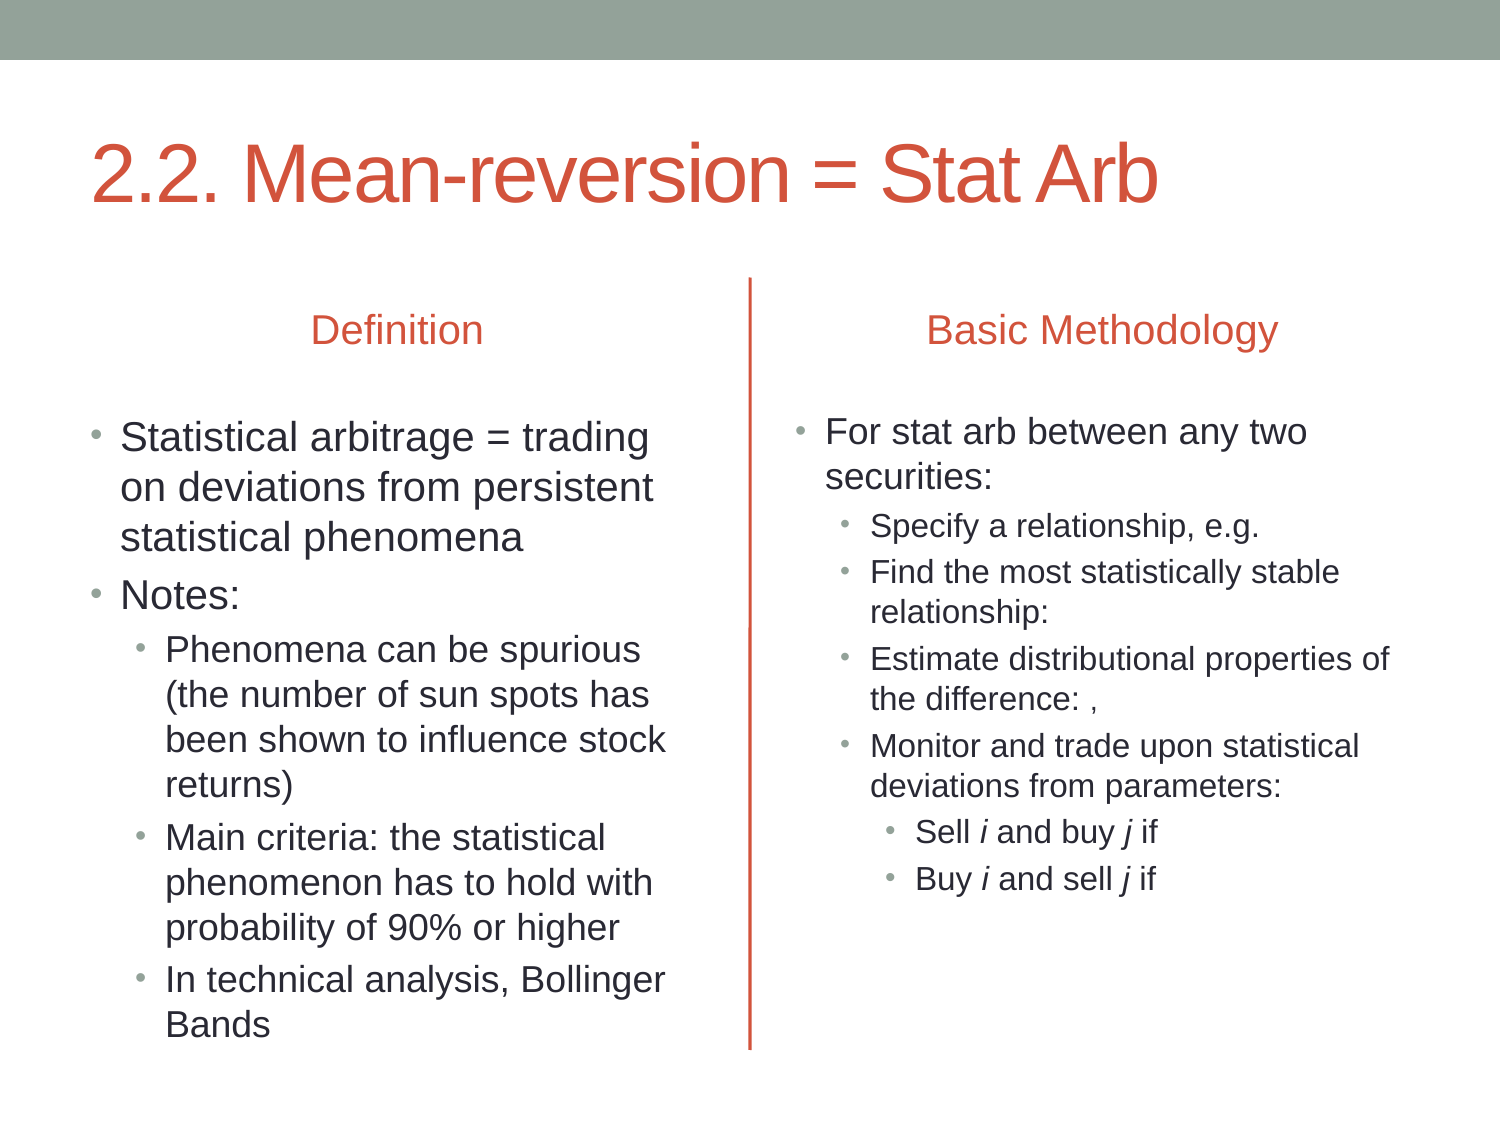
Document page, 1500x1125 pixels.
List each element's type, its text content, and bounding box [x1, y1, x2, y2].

list Statistical arbitrage = trading on deviations from persistent statistical phenomena Notes: Phenomena can be spurious (the number of sun spots has been shown to influence stock returns) Main criteria: the statistical phenomenon has to hold with probability of 90% or higher In technical analysis, Bollinger Bands [75, 401, 720, 1050]
list Definition [75, 275, 720, 380]
list Basic Methodology [780, 275, 1425, 380]
title 2.2. Mean-reversion = Stat Arb [75, 87, 1425, 250]
